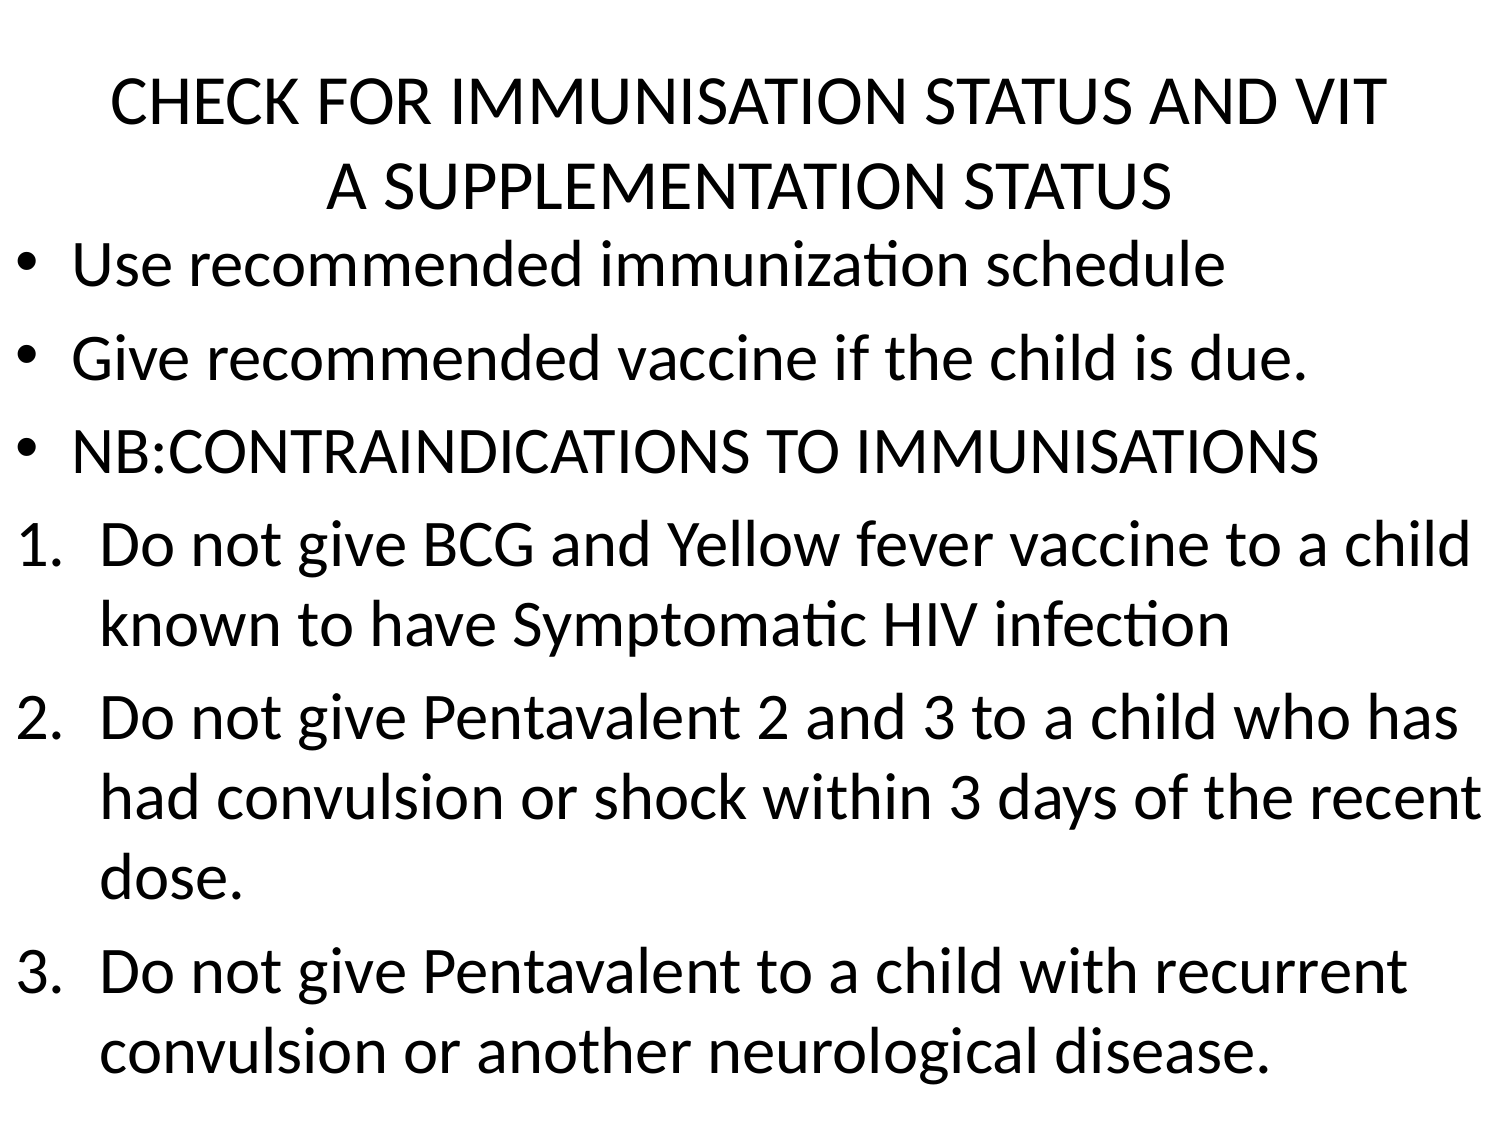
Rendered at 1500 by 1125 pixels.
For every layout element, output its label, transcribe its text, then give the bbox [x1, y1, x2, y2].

title CHECK FOR IMMUNISATION STATUS AND VIT A SUPPLEMENTATION STATUS [75, 45, 1425, 212]
list Use recommended immunization schedule Give recommended vaccine if the child is due. NB:CONTRAINDICATIONS TO IMMUNISATIONS Do not give BCG and Yellow fever vaccine to a child known to have Symptomatic HIV infection Do not give Pentavalent 2 and 3 to a child who has had convulsion or shock within 3 days of the recent dose. Do not give Pentavalent to a child with recurrent convulsion or another neurological disease. [0, 212, 1500, 1125]
